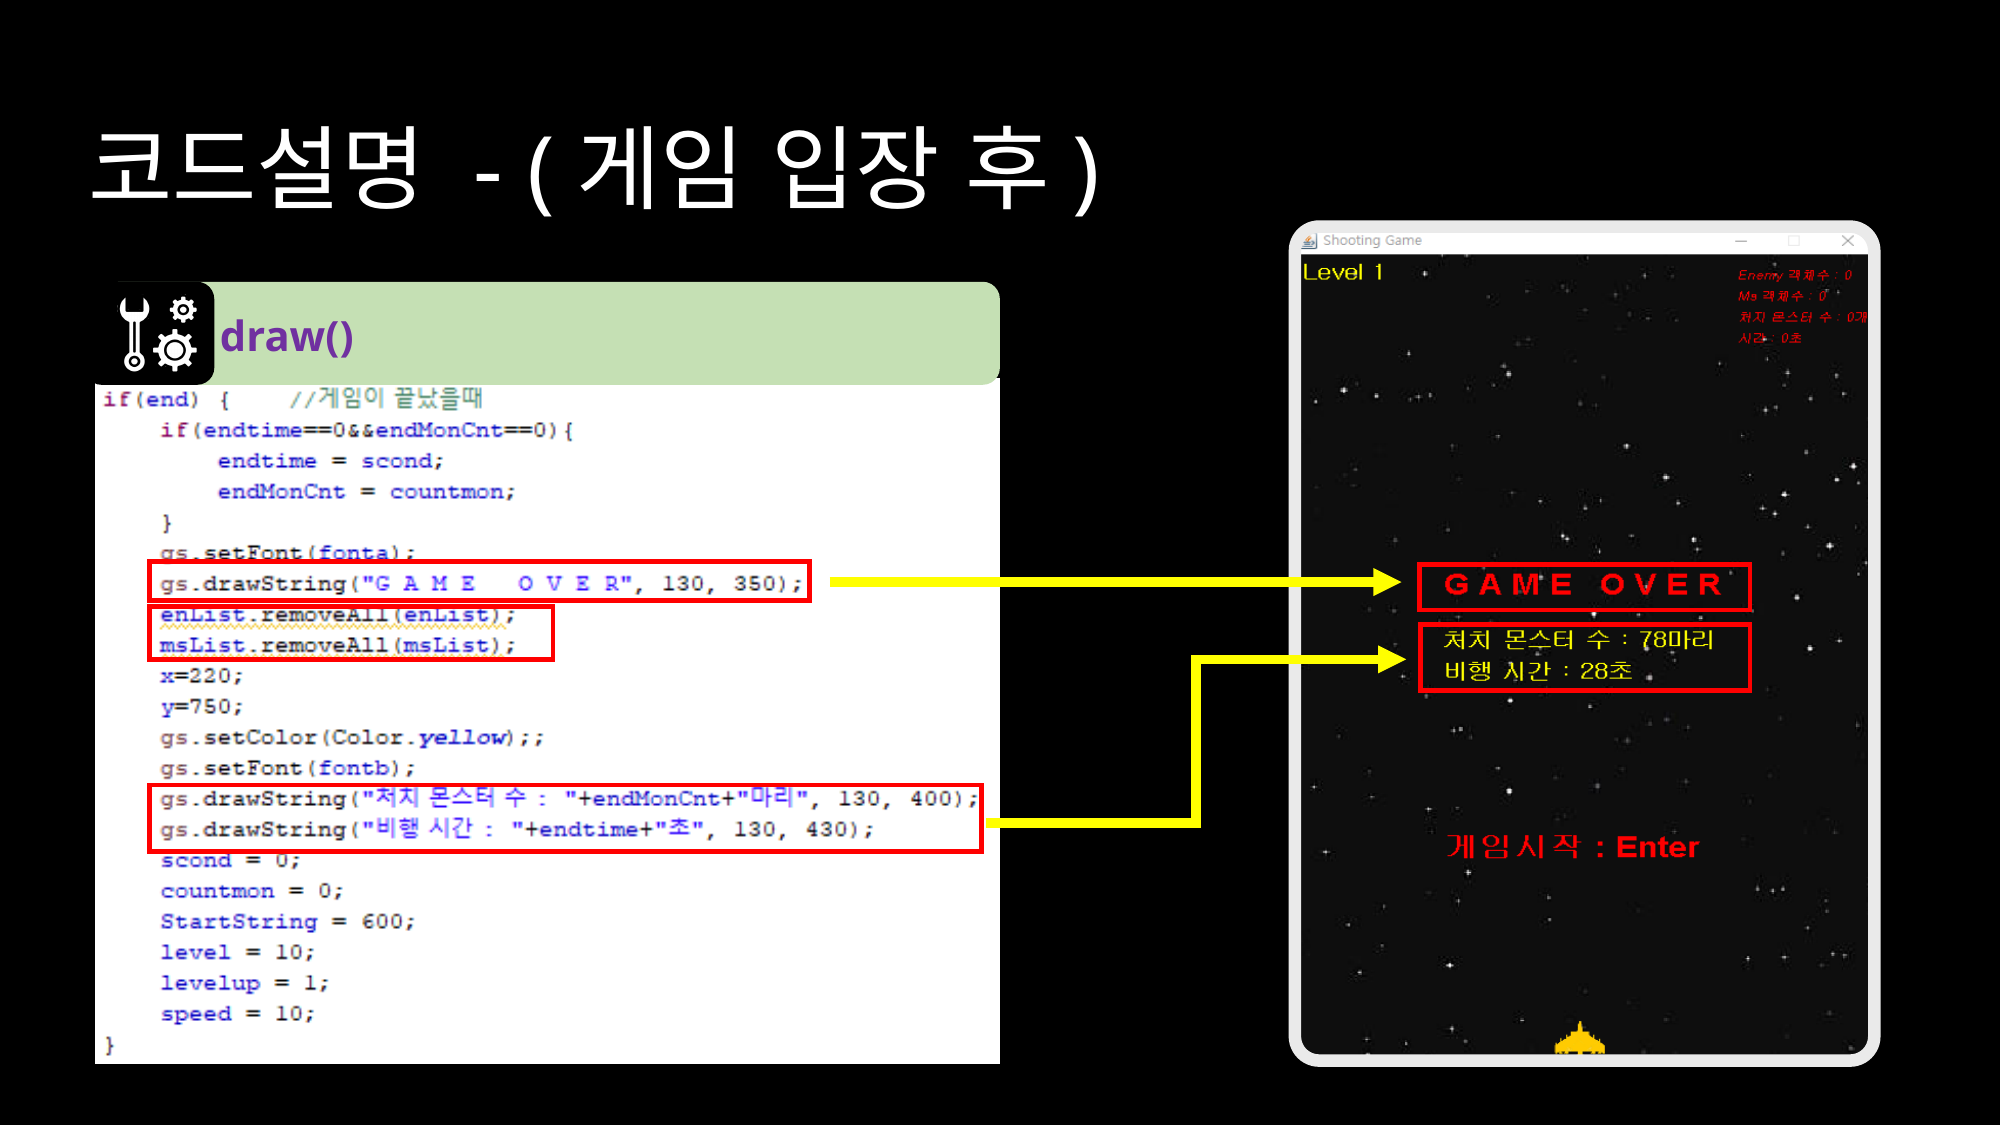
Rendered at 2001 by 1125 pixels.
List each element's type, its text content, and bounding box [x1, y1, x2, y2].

text_box 코드설명 - (게임 입장 후) [73, 64, 1799, 282]
picture [1294, 226, 1875, 1061]
picture [95, 378, 1001, 1064]
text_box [985, 659, 1407, 823]
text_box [84, 281, 1000, 385]
